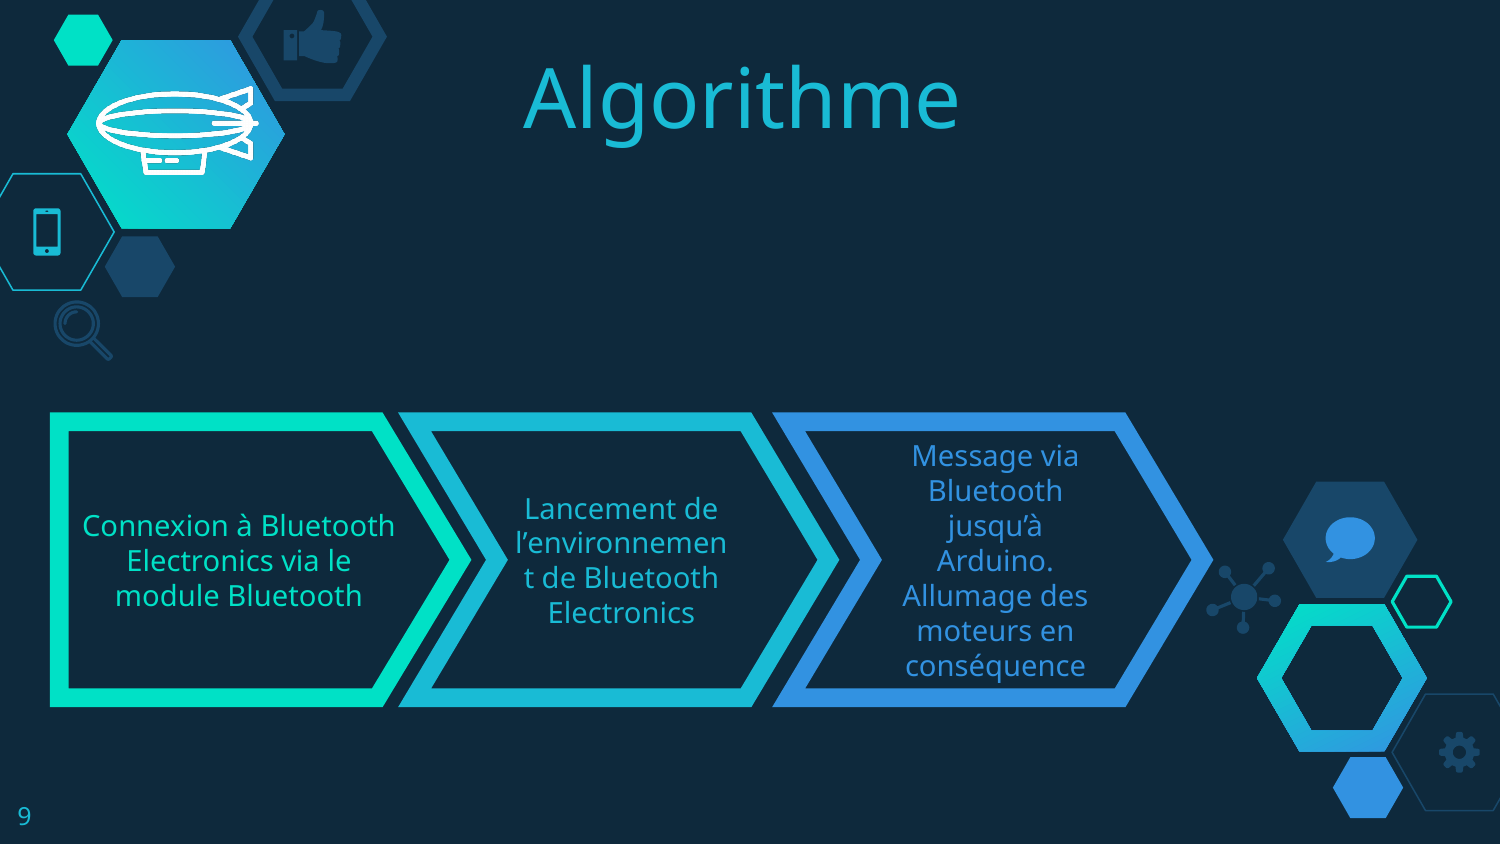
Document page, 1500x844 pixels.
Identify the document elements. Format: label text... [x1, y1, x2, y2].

text_box Connexion à Bluetooth Electronics via le module Bluetooth [59, 421, 461, 698]
picture [96, 86, 259, 175]
text_box Lancement de l’environnement de Bluetooth Electronics [414, 421, 829, 698]
slide_number 9 [2, 785, 93, 844]
title Algorithme [508, 30, 1320, 137]
text_box Message via Bluetooth jusqu’à Arduino. Allumage des moteurs en conséquence [788, 421, 1203, 698]
